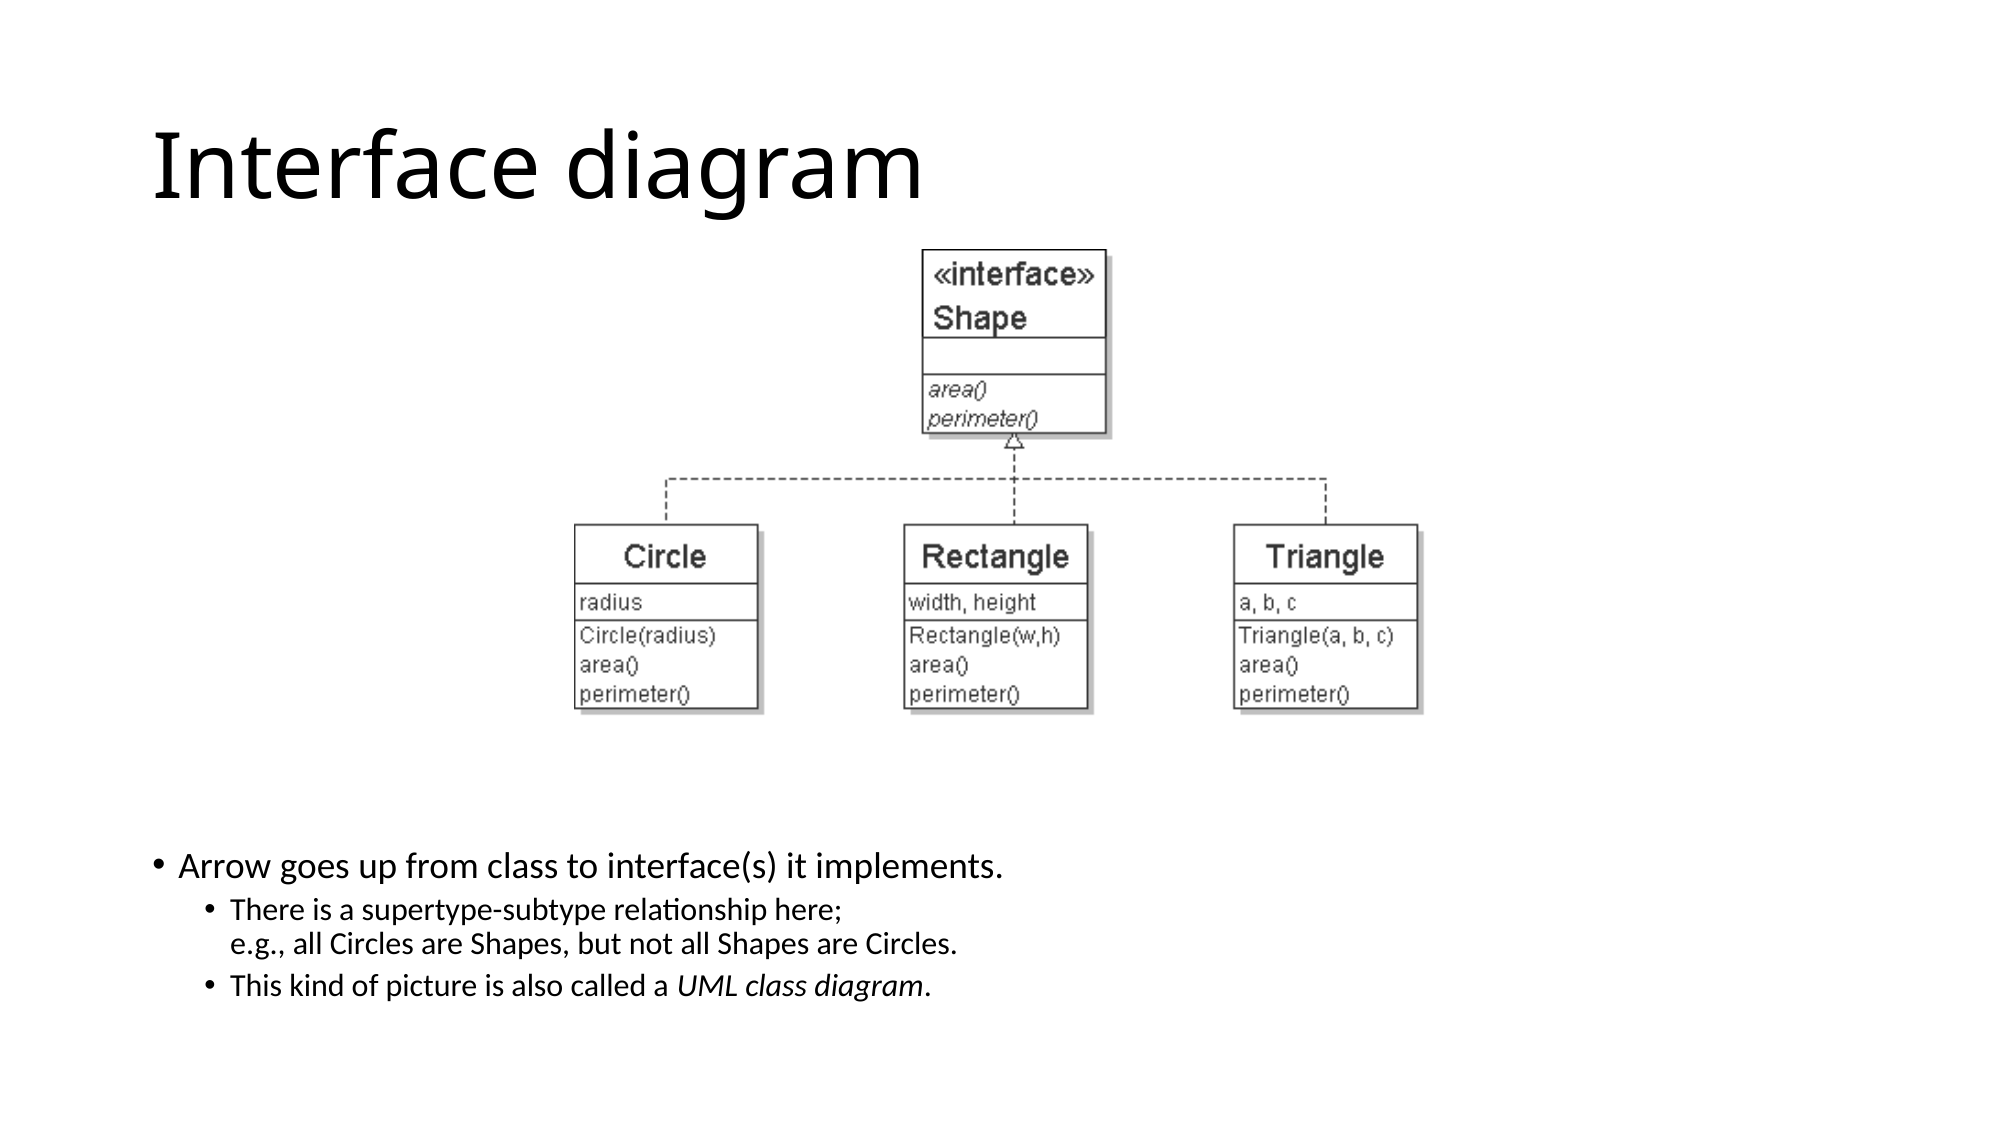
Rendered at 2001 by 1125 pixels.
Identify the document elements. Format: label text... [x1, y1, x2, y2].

list Arrow goes up from class to interface(s) it implements. There is a supertype-subtype relationship here; e.g., all Circles are Shapes, but not all Shapes are Circles. This kind of picture is also called a UML class diagram. [137, 299, 1863, 1014]
picture [574, 249, 1426, 717]
title Interface diagram [137, 59, 1863, 278]
